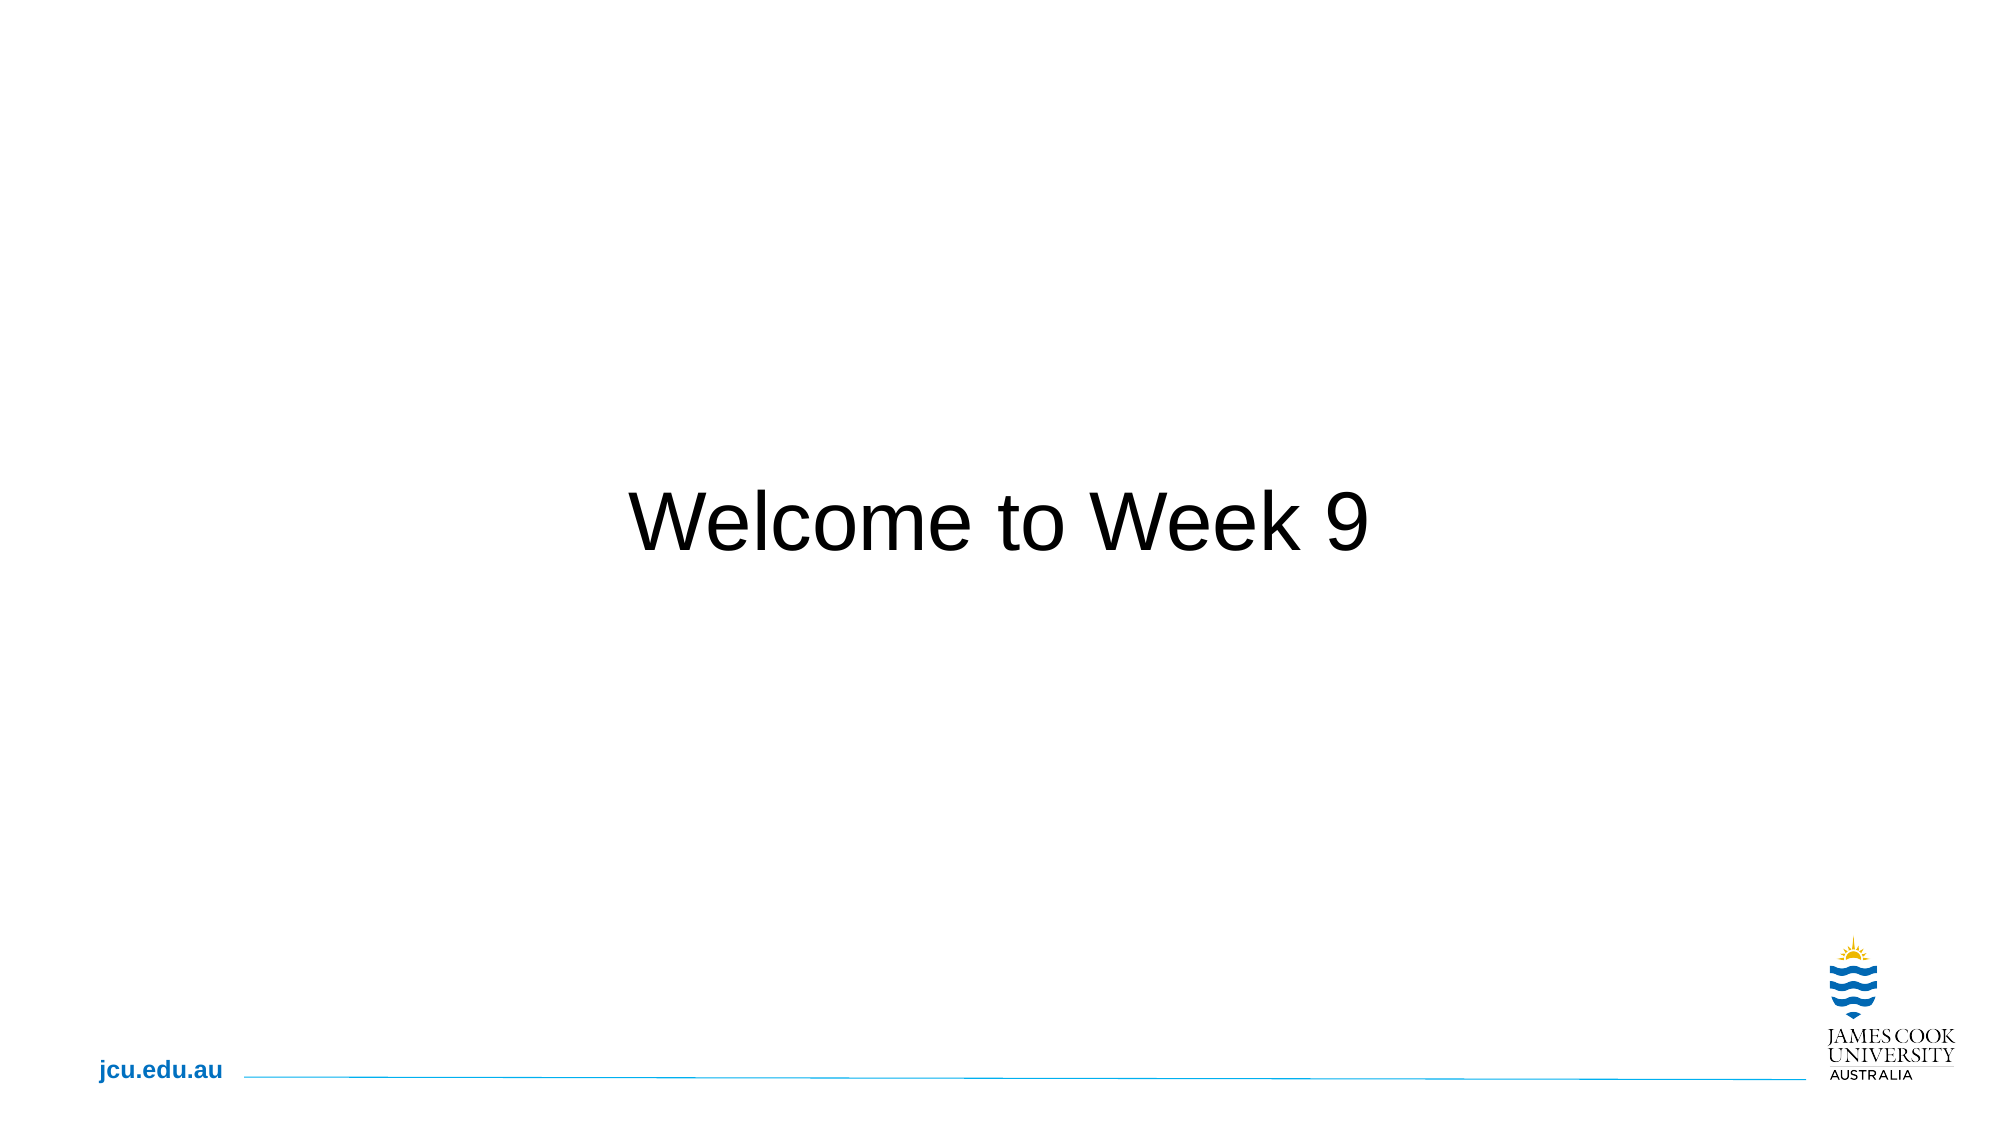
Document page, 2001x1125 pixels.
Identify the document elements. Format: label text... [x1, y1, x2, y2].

picture [1827, 934, 1956, 1080]
title Welcome to Week 9 [249, 184, 1750, 576]
